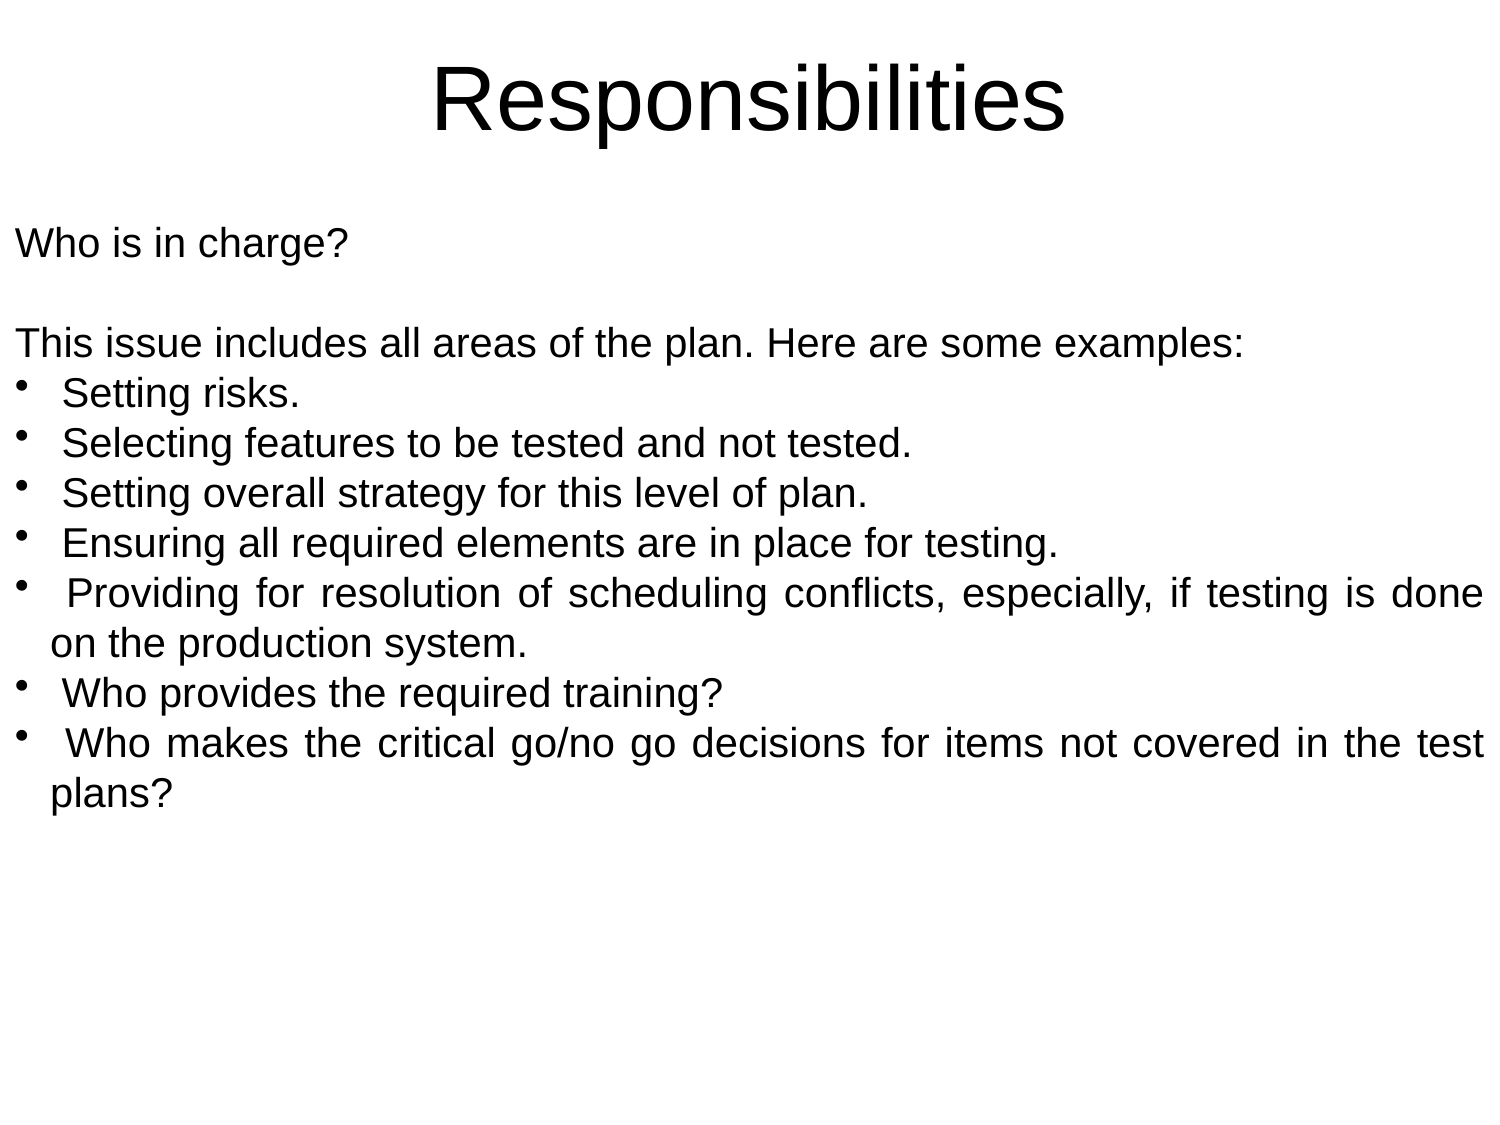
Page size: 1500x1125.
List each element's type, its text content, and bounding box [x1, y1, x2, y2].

title Responsibilities [0, 0, 1500, 188]
text_box Who is in charge? This issue includes all areas of the plan. Here are some examples: Setting risks. Selecting features to be tested and not tested. Setting overall strategy for this level of plan. Ensuring all required elements are in place for testing. Providing for resolution of scheduling conflicts, especially, if testing is done on the production system. Who provides the required training? Who makes the critical go/no go decisions for items not covered in the test plans? [0, 208, 1500, 873]
